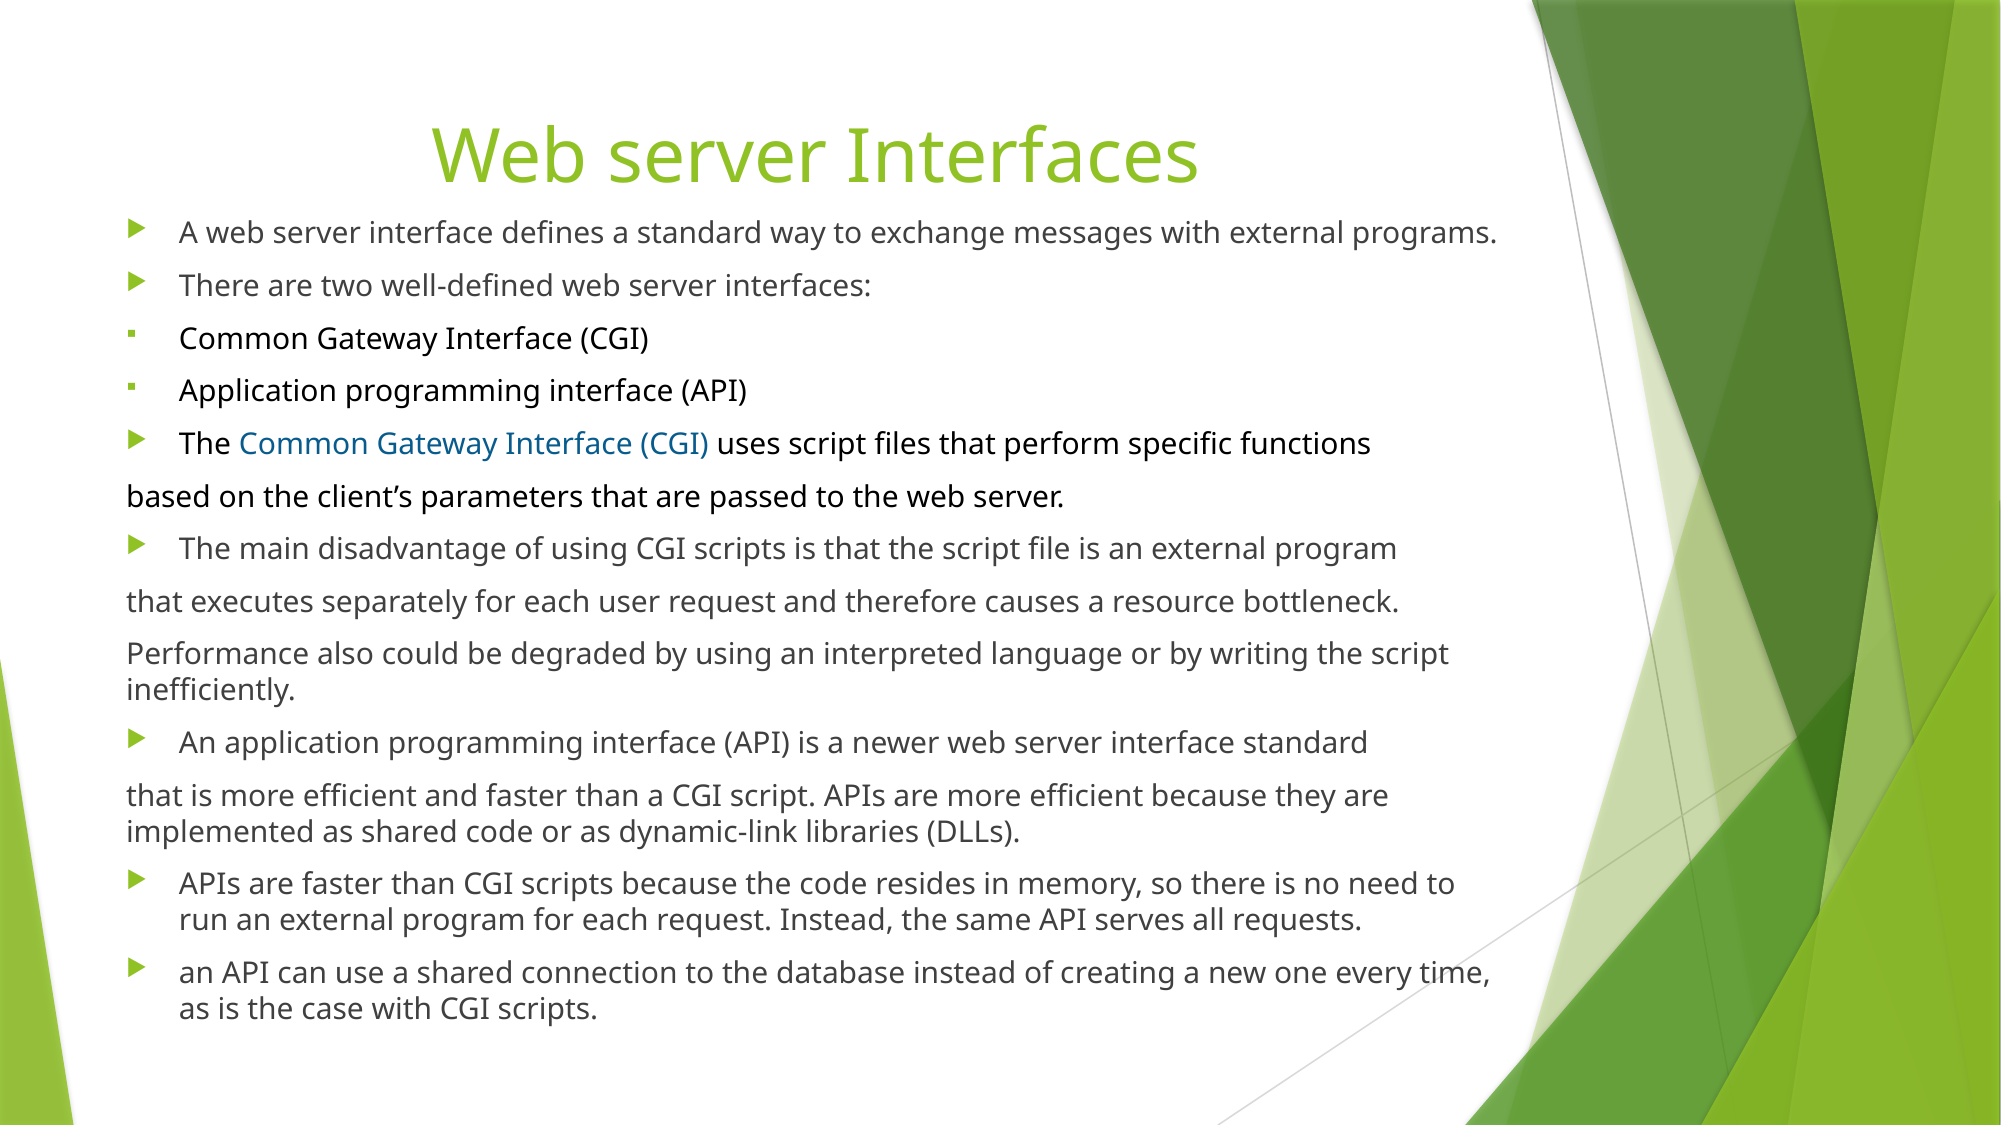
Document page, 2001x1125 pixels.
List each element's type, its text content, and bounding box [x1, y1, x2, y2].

title Web server Interfaces [111, 99, 1522, 206]
list A web server interface defines a standard way to exchange messages with external programs. There are two well-defined web server interfaces: Common Gateway Interface (CGI) Application programming interface (API) The Common Gateway Interface (CGI) uses script files that perform specific functions based on the client’s parameters that are passed to the web server. The main disadvantage of using CGI scripts is that the script file is an external program that executes separately for each user request and therefore causes a resource bottleneck. Performance also could be degraded by using an interpreted language or by writing the script inefficiently. An application programming interface (API) is a newer web server interface standard that is more efficient and faster than a CGI script. APIs are more efficient because they are implemented as shared code or as dynamic-link libraries (DLLs). APIs are faster than CGI scripts because the code resides in memory, so there is no need to run an external program for each request. Instead, the same API serves all requests. an API can use a shared connection to the database instead of creating a new one every time, as is the case with CGI scripts. [111, 206, 1522, 1059]
